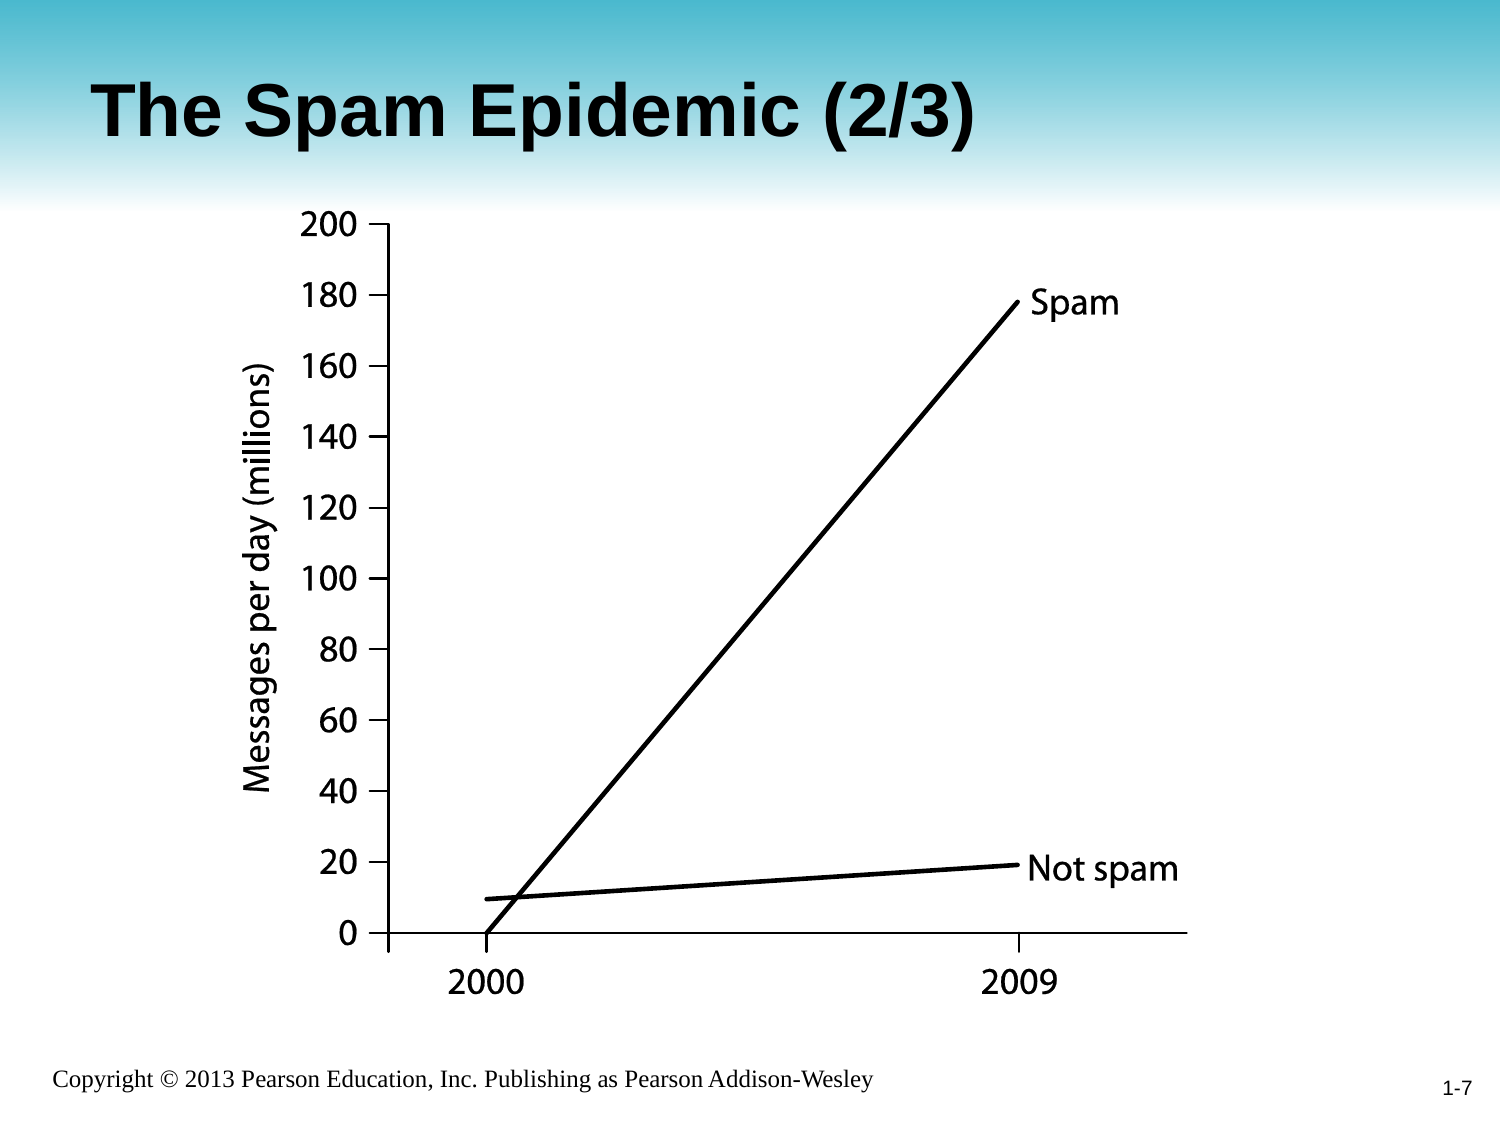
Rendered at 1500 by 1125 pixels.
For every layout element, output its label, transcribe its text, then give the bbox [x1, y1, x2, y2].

title The Spam Epidemic (2/3) [74, 12, 1438, 201]
picture [237, 199, 1188, 1004]
slide_number 1-7 [1174, 1049, 1488, 1125]
